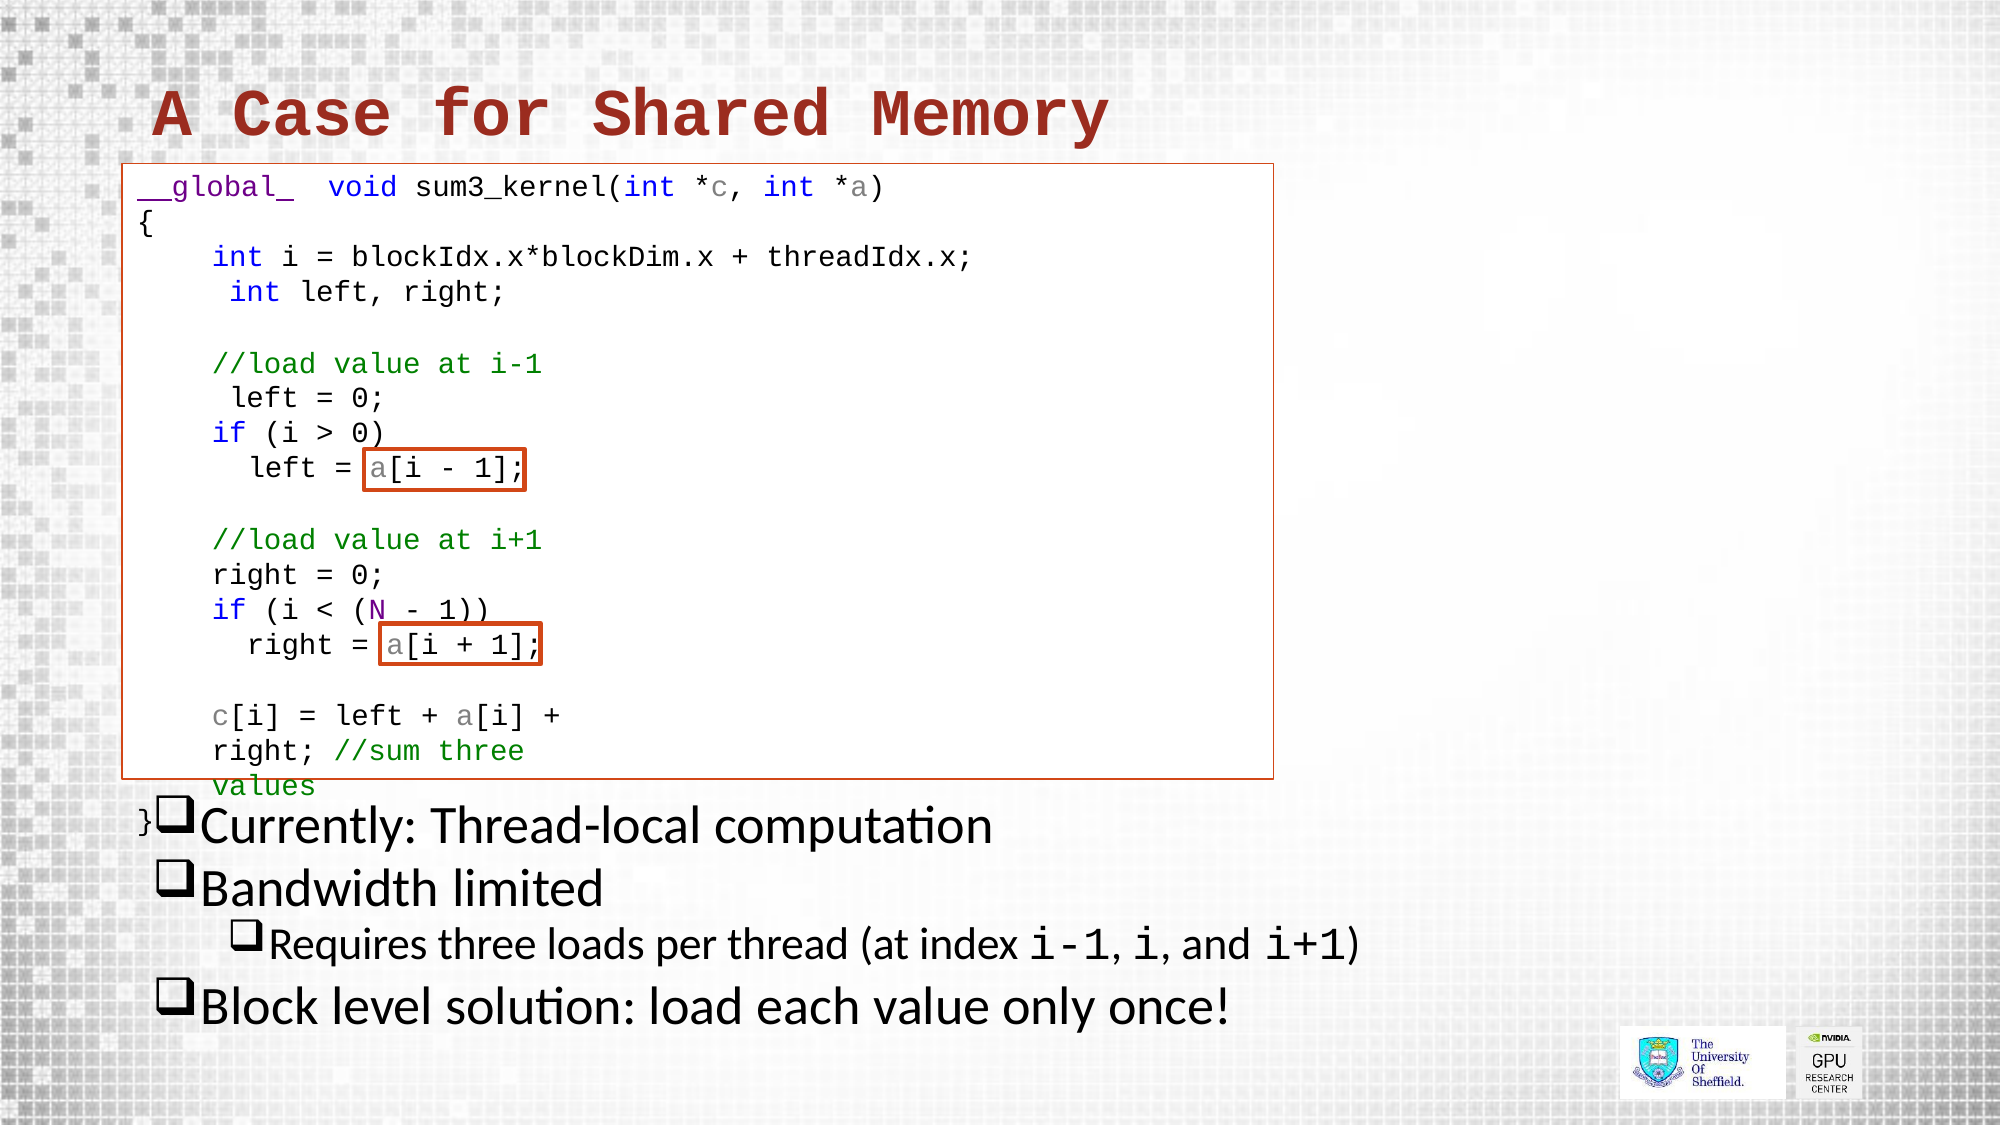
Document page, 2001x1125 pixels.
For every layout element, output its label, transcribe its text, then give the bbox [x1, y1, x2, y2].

picture [0, 0, 2000, 1125]
text_box Currently: Thread-local computation Bandwidth limited Requires three loads per thread (at index i-1, i, and i+1) Block level solution: load each value only once! [150, 786, 1372, 1036]
text_box [380, 623, 541, 665]
text_box global void sum3_kernel(int *c, int *a) { int i = blockIdx.x*blockDim.x + threadIdx.x; int left, right; //load value at i-1 left = 0; if (i > 0) left = a[i - 1]; //load value at i+1 right = 0; if (i < (N - 1)) right = a[i + 1]; c[i] = left + a[i] + right; //sum three values } [136, 165, 1017, 837]
text_box [1620, 1026, 1786, 1099]
text_box [364, 449, 525, 491]
text_box [121, 163, 1274, 780]
title A Case for Shared Memory [150, 66, 1117, 163]
text_box [1795, 1026, 1863, 1099]
